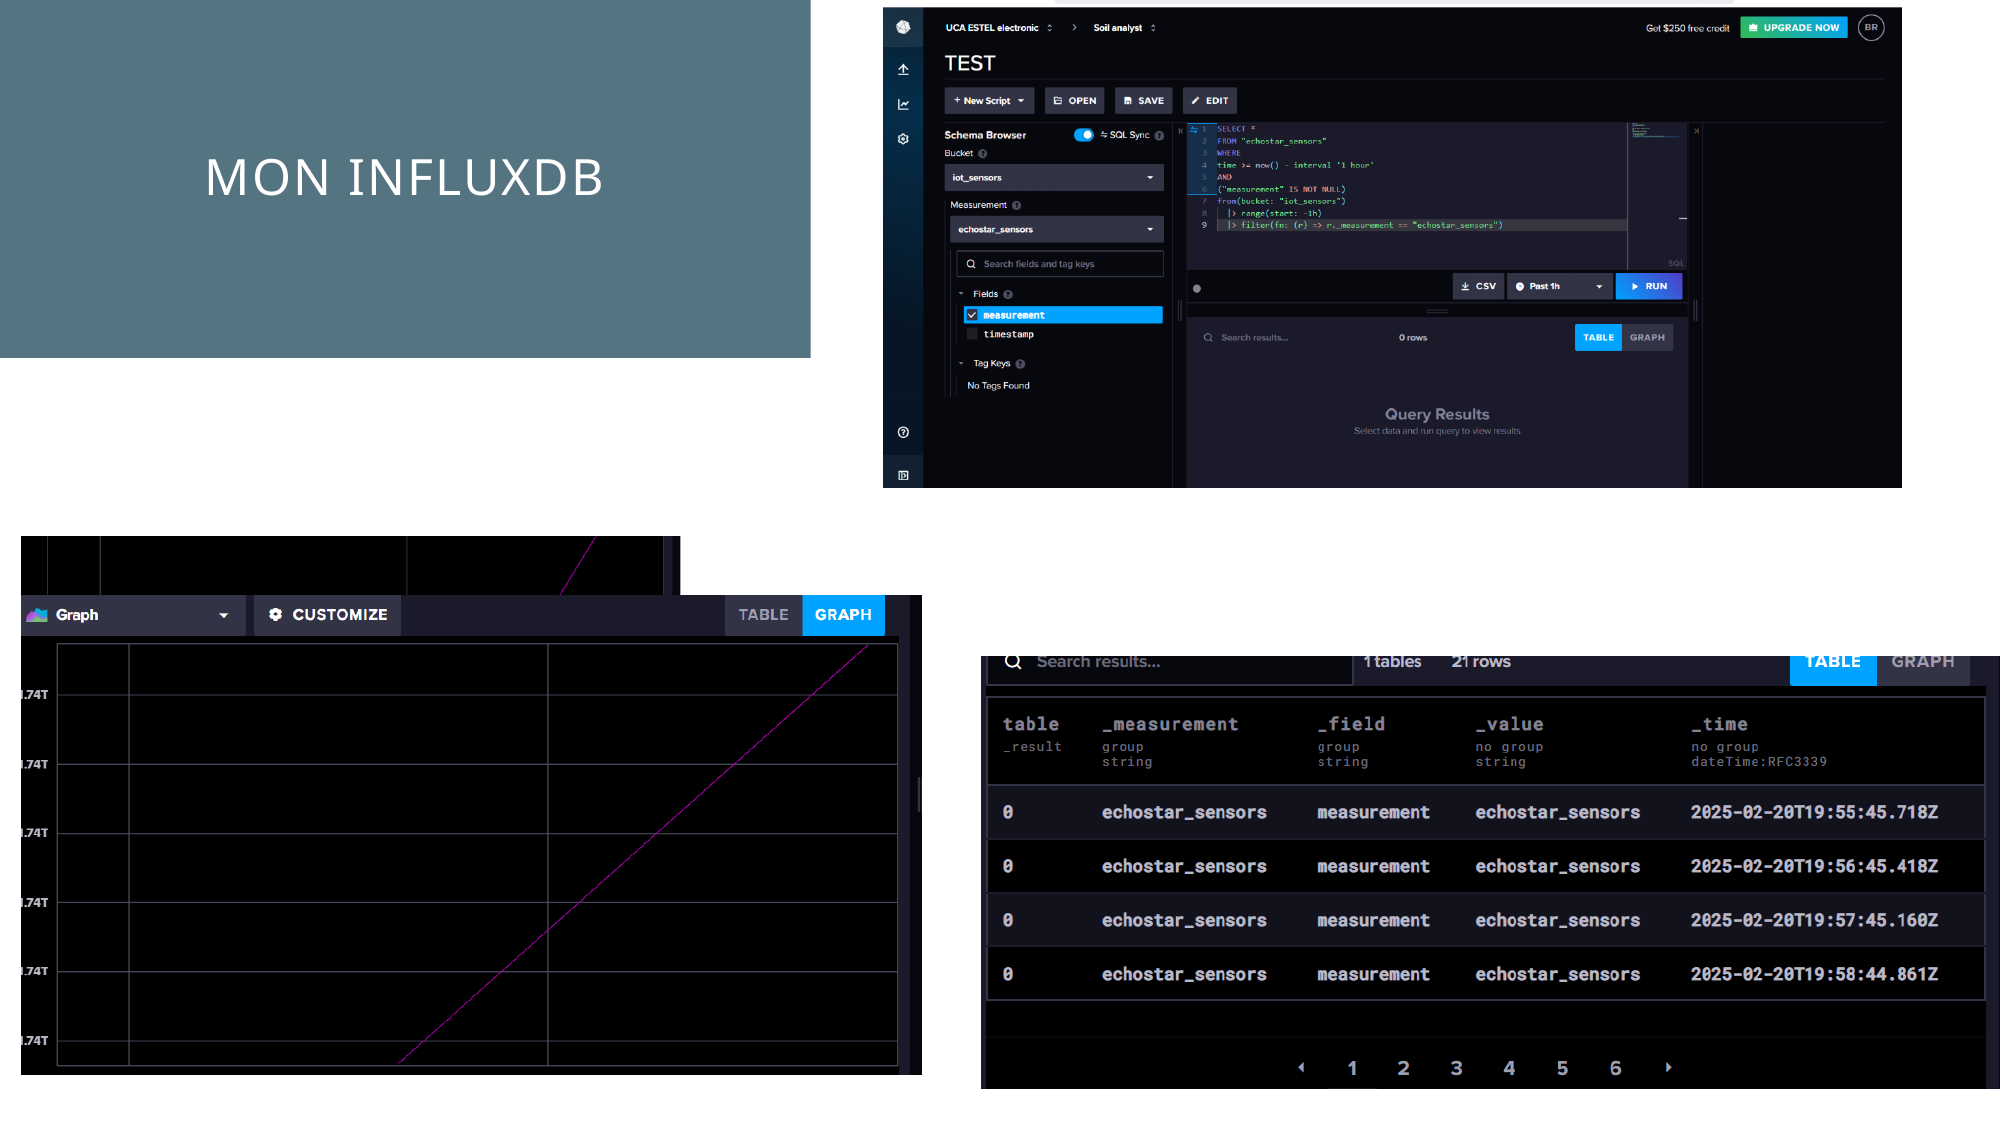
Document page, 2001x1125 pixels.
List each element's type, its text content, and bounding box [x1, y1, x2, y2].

picture [981, 656, 2000, 1089]
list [883, 0, 1902, 488]
picture [20, 536, 922, 1075]
title Mon INFLUXDB [0, 0, 811, 358]
